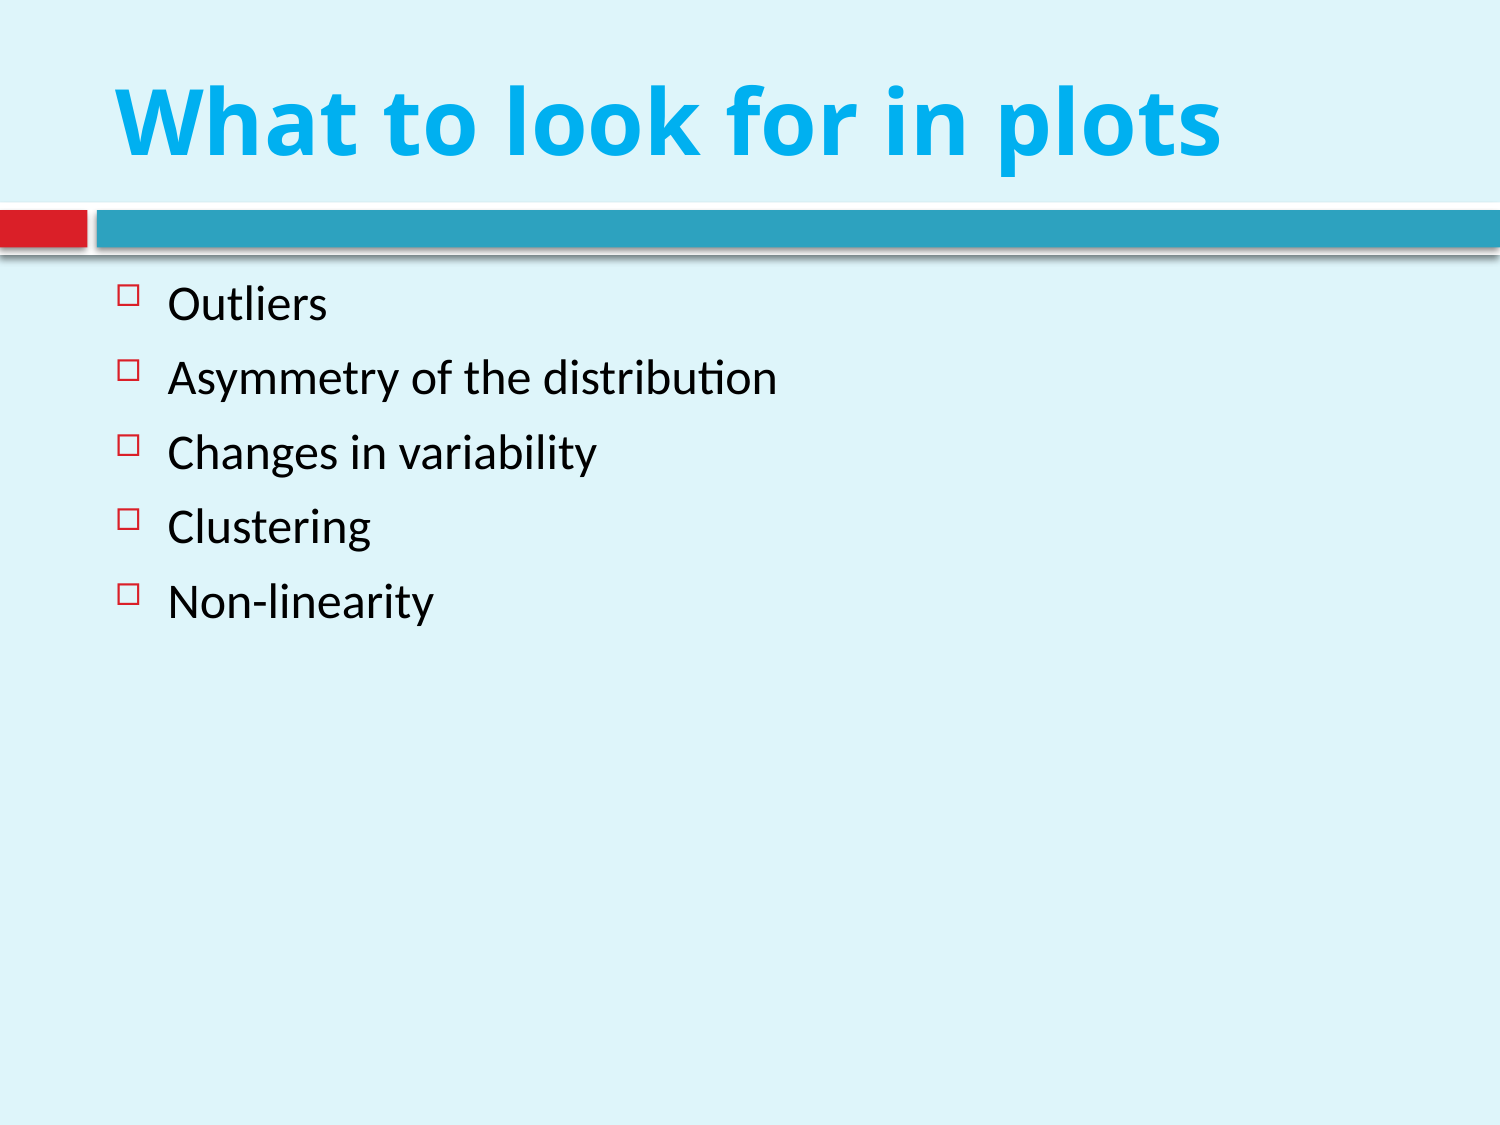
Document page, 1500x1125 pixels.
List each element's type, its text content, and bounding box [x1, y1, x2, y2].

list Outliers Asymmetry of the distribution Changes in variability Clustering Non-linearity [100, 262, 1425, 1000]
title What to look for in plots [100, 37, 1425, 200]
